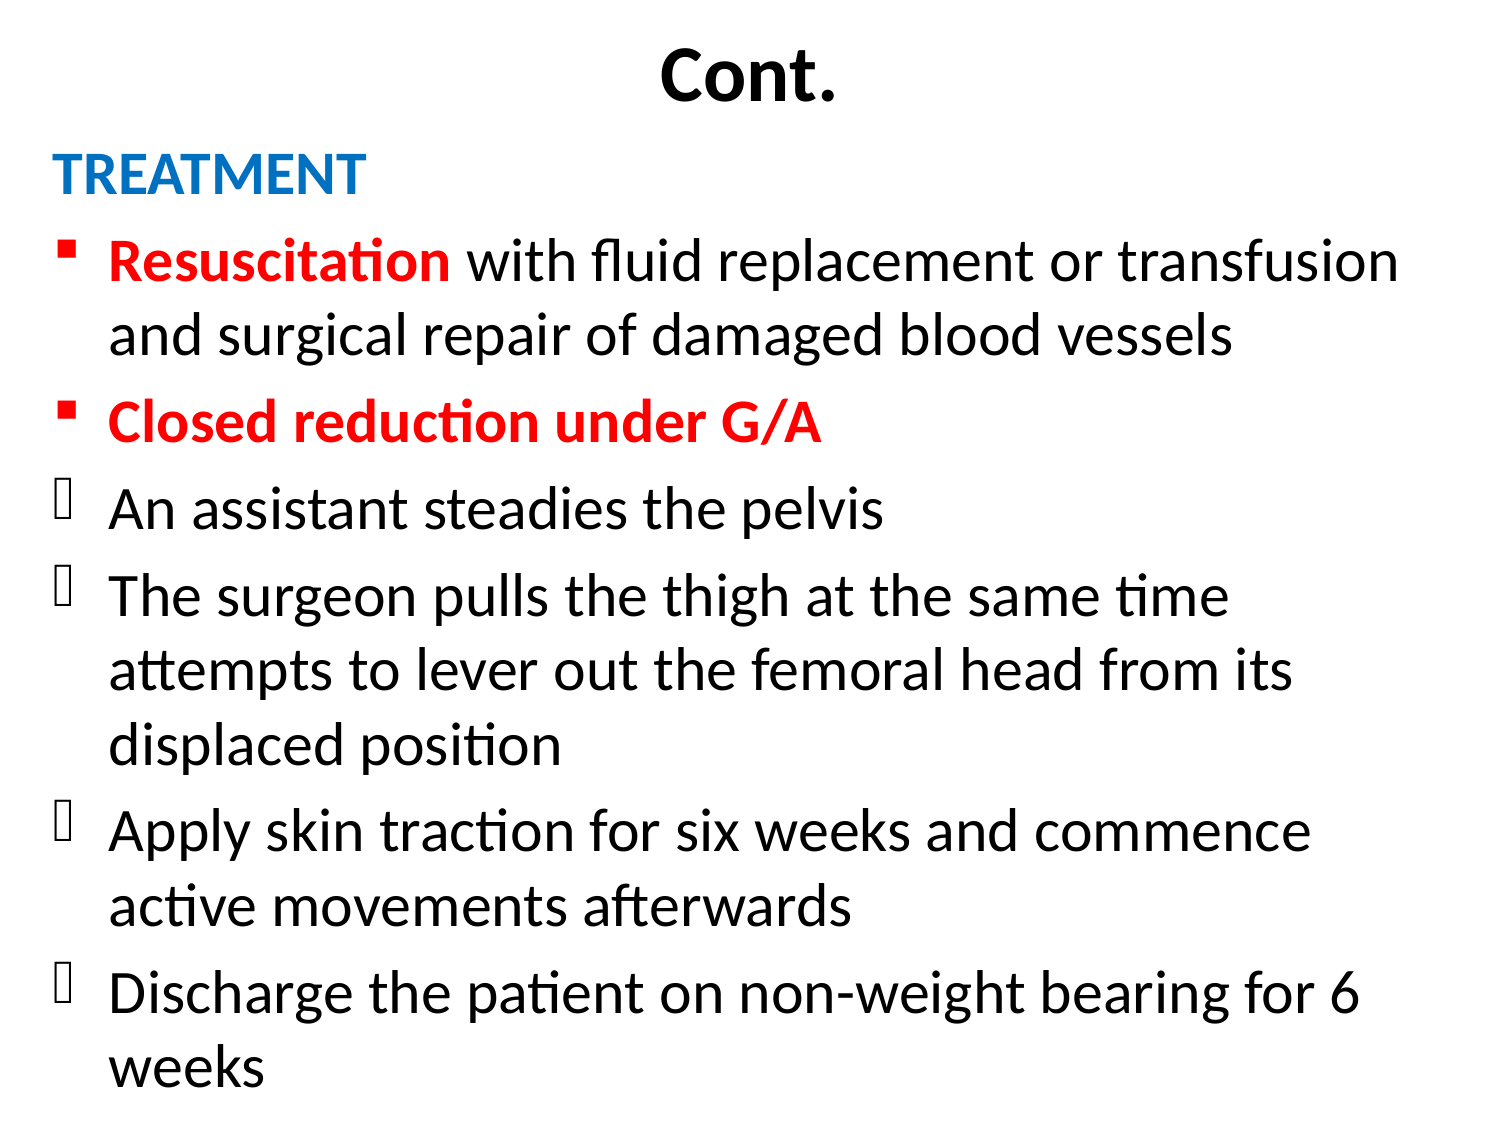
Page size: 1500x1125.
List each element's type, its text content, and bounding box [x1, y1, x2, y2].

list TREATMENT Resuscitation with fluid replacement or transfusion and surgical repair of damaged blood vessels Closed reduction under G/A An assistant steadies the pelvis The surgeon pulls the thigh at the same time attempts to lever out the femoral head from its displaced position Apply skin traction for six weeks and commence active movements afterwards Discharge the patient on non-weight bearing for 6 weeks [37, 125, 1463, 1125]
title Cont. [75, 12, 1425, 125]
